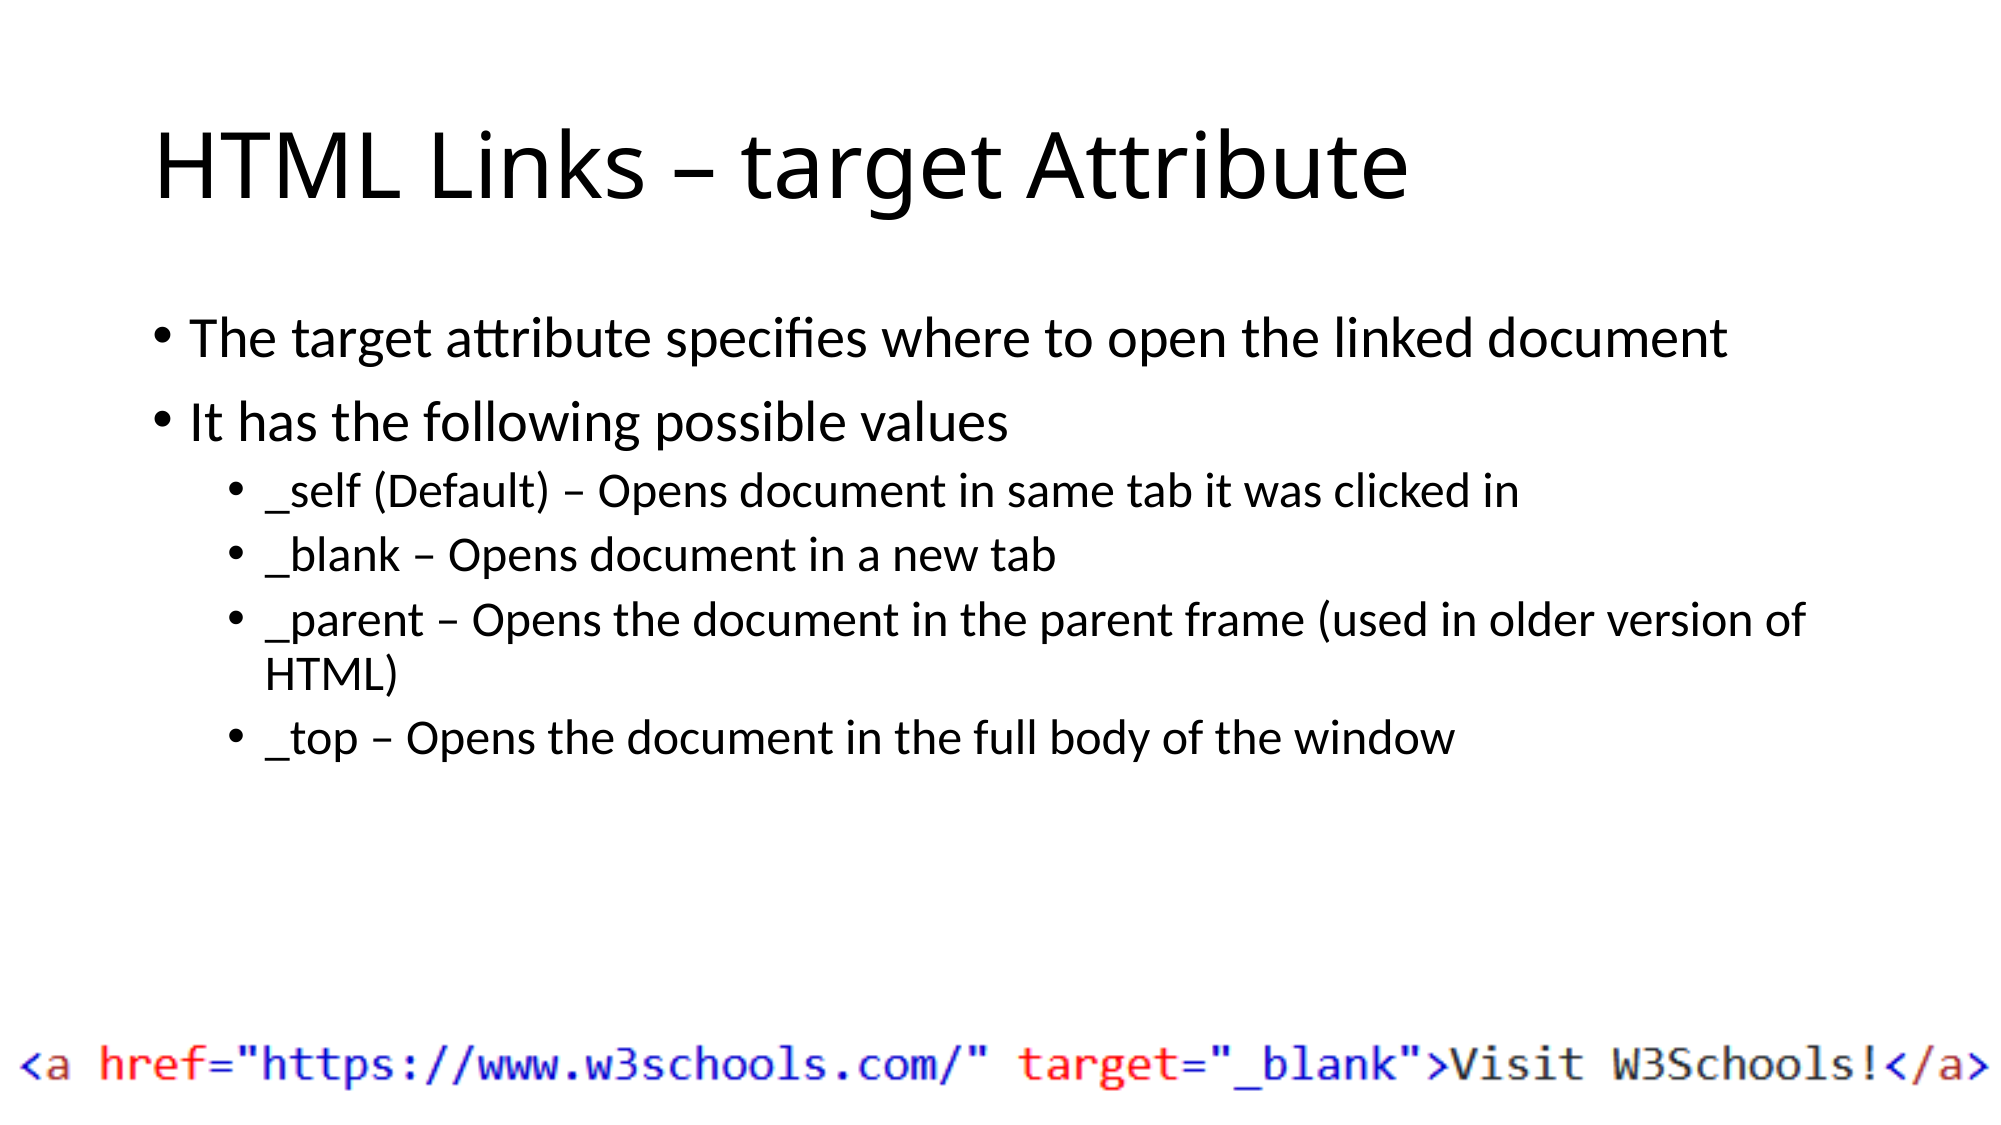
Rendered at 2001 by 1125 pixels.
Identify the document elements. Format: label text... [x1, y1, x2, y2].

picture [0, 1012, 2000, 1125]
list The target attribute specifies where to open the linked document It has the following possible values _self (Default) – Opens document in same tab it was clicked in _blank – Opens document in a new tab _parent – Opens the document in the parent frame (used in older version of HTML) _top – Opens the document in the full body of the window [137, 299, 1863, 1012]
title HTML Links – target Attribute [137, 59, 1863, 278]
